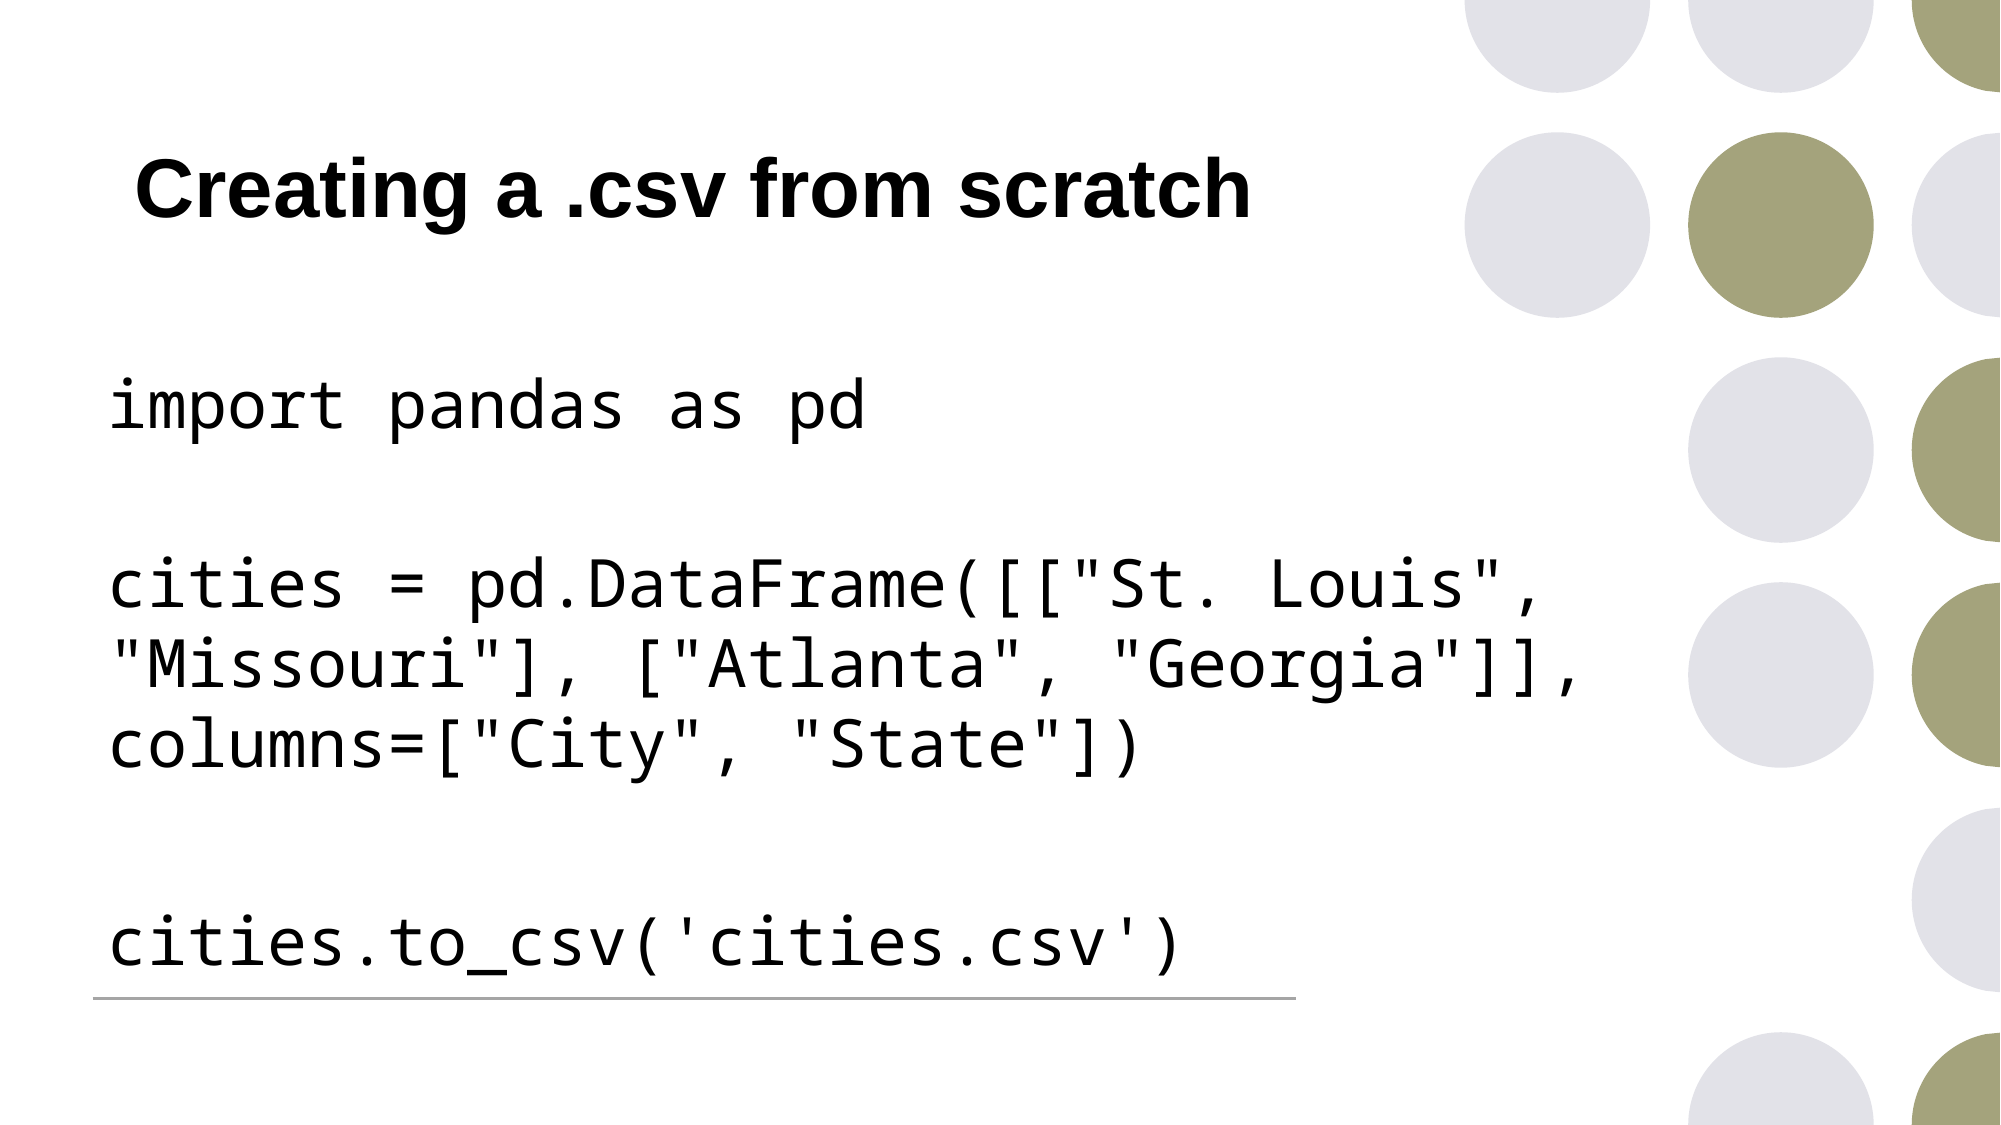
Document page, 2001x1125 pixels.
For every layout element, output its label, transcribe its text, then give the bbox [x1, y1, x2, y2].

title Creating a .csv from scratch [92, 126, 1297, 335]
list import pandas as pd cities = pd.DataFrame([["St. Louis", "Missouri"], ["Atlanta", "Georgia"]], columns=["City", "State"]) cities.to_csv('cities.csv') [92, 354, 1612, 999]
